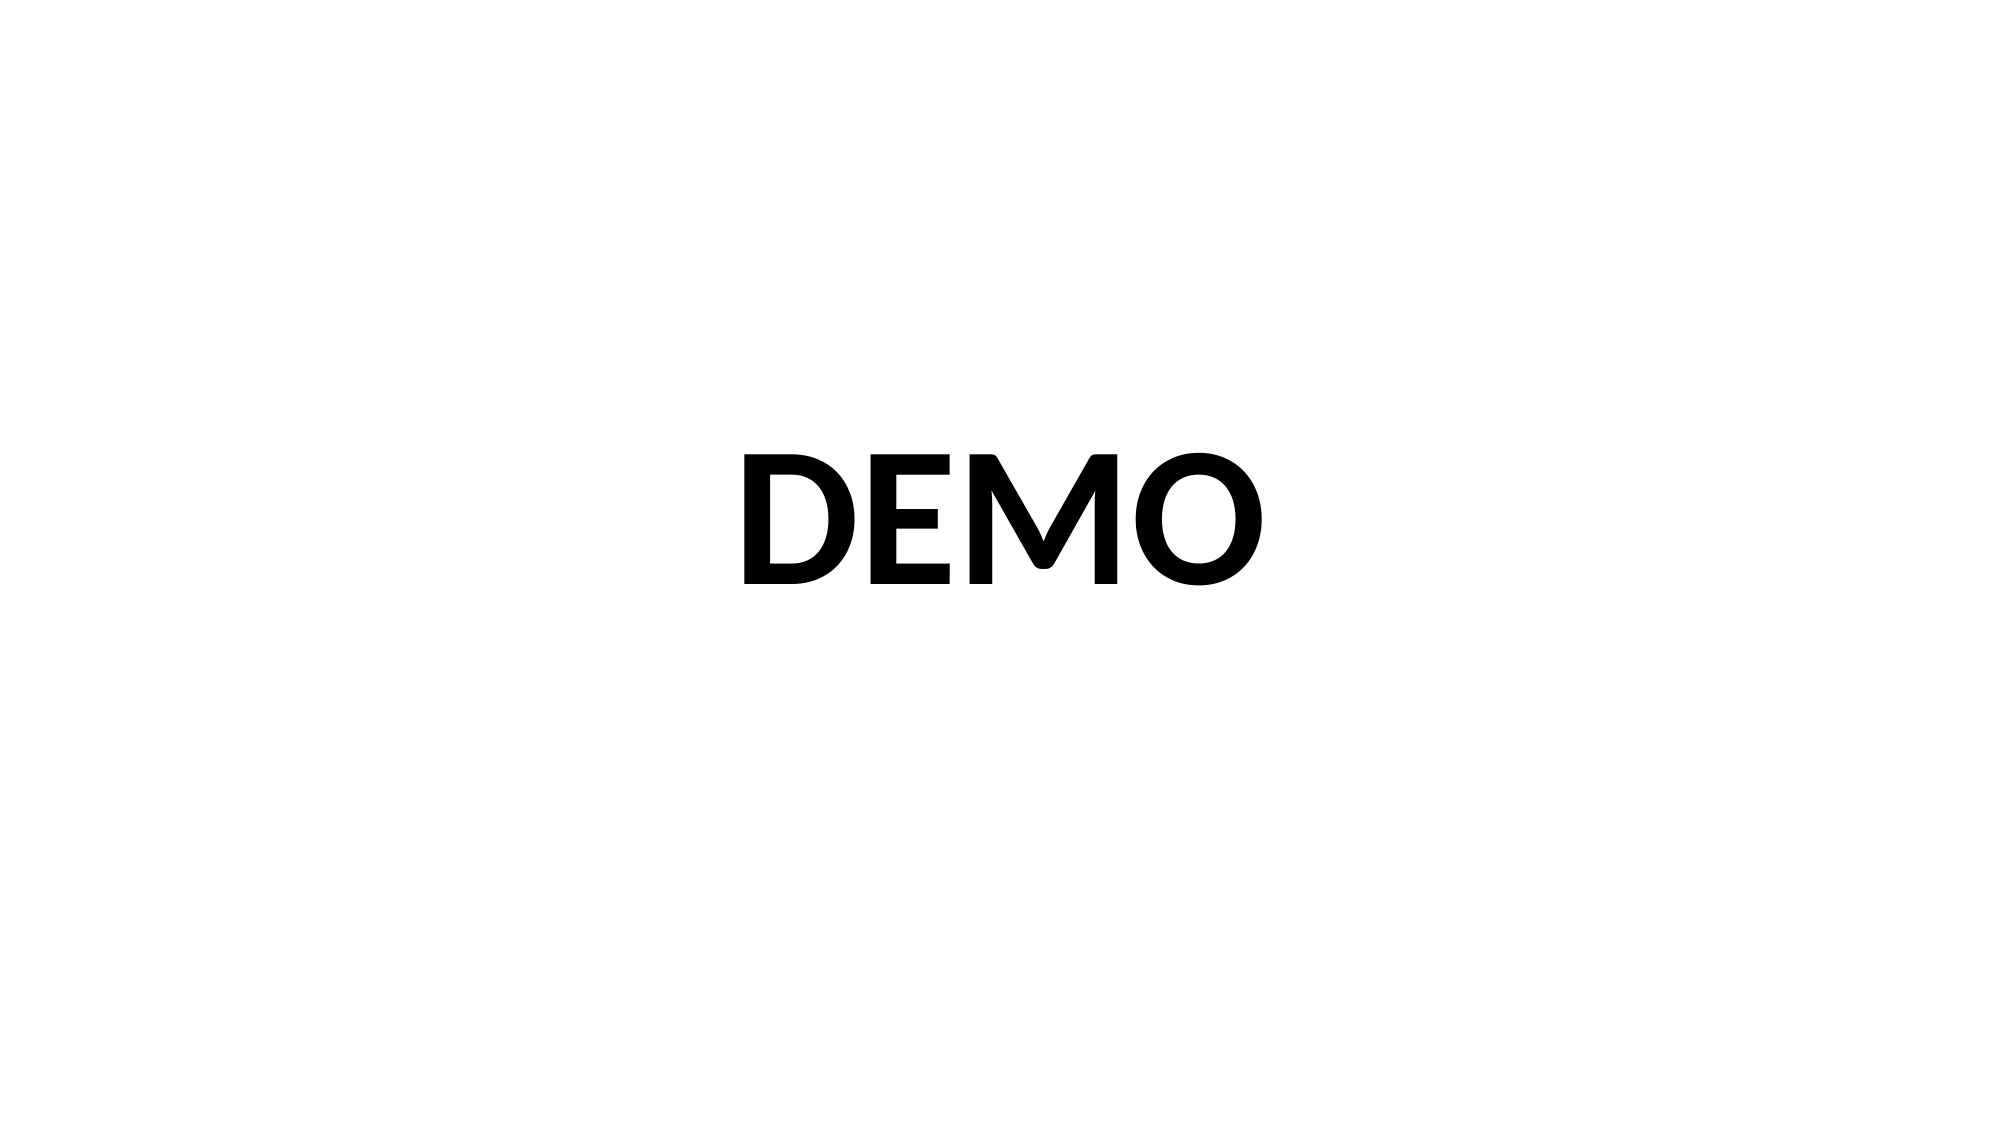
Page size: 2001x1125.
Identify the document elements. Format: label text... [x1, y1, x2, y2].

list DEMO [137, 404, 1863, 639]
